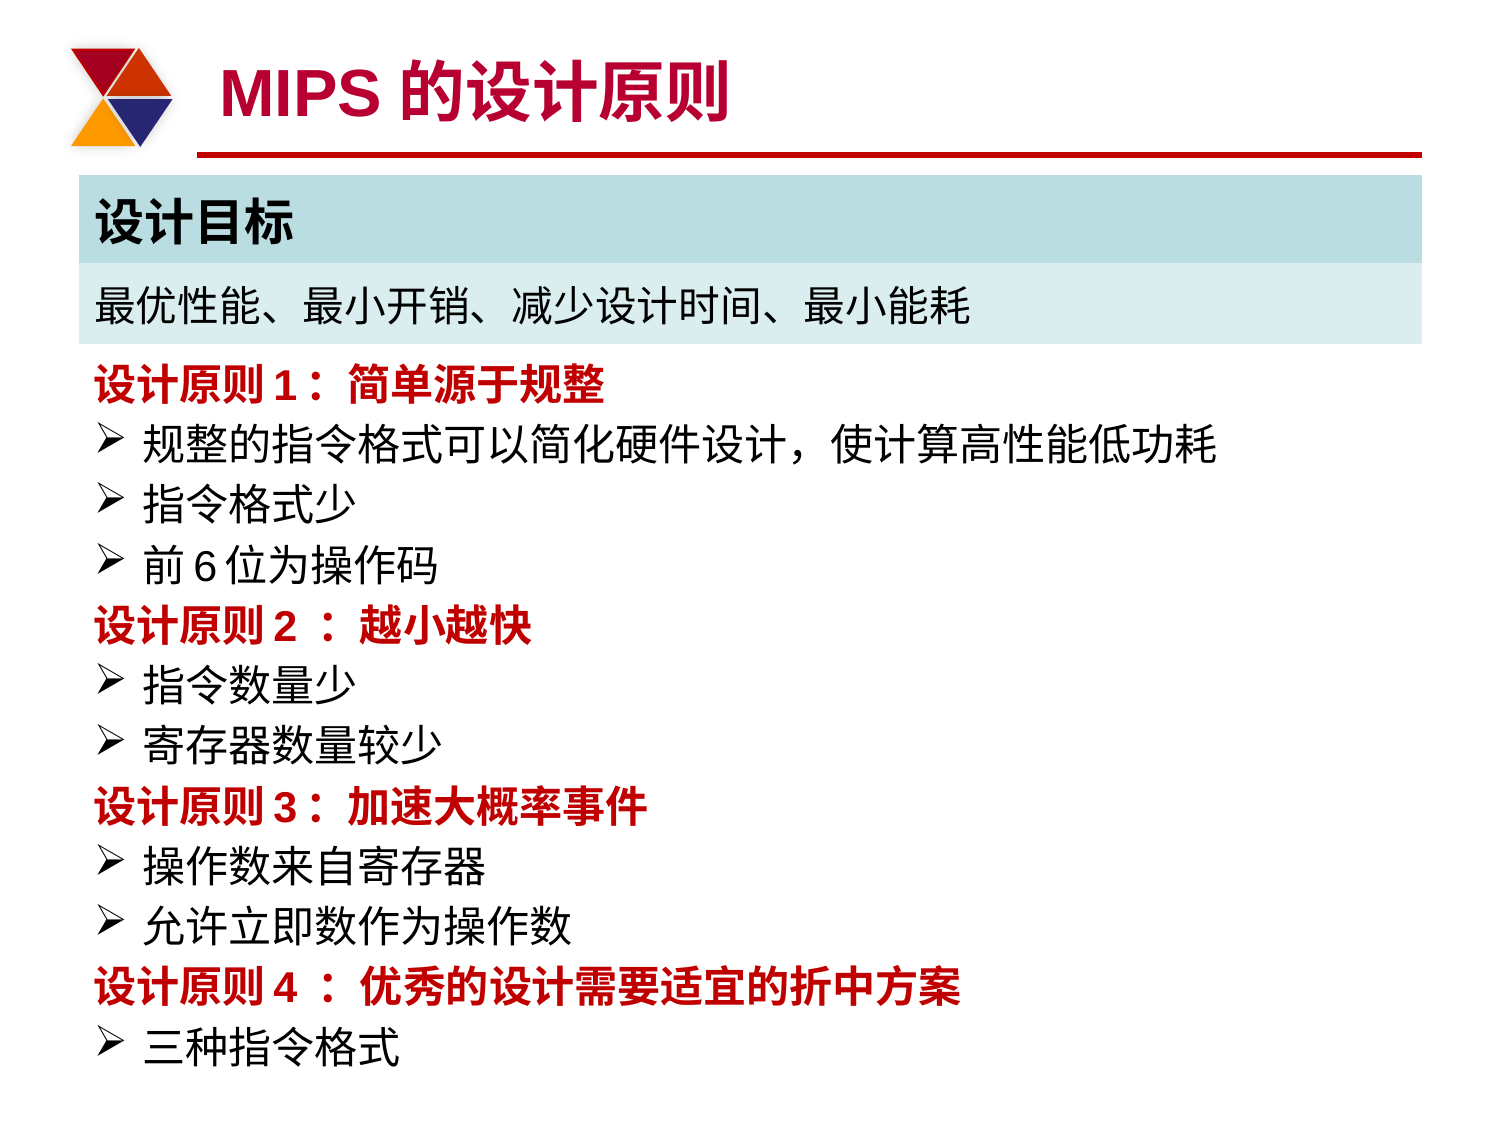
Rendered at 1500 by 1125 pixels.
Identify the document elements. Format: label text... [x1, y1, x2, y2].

table_cell 最优性能、最小开销、减少设计时间、最小能耗 [79, 263, 1422, 344]
list 设计原则1：简单源于规整 规整的指令格式可以简化硬件设计，使计算高性能低功耗 指令格式少 前6位为操作码 设计原则2 ：越小越快 指令数量少 寄存器数量较少 设计原则3：加速大概率事件 操作数来自寄存器 允许立即数作为操作数 设计原则4 ：优秀的设计需要适宜的折中方案 三种指令格式 [79, 350, 1422, 1088]
title MIPS的设计原则 [204, 36, 1405, 137]
table_header 设计目标 [79, 175, 1422, 263]
